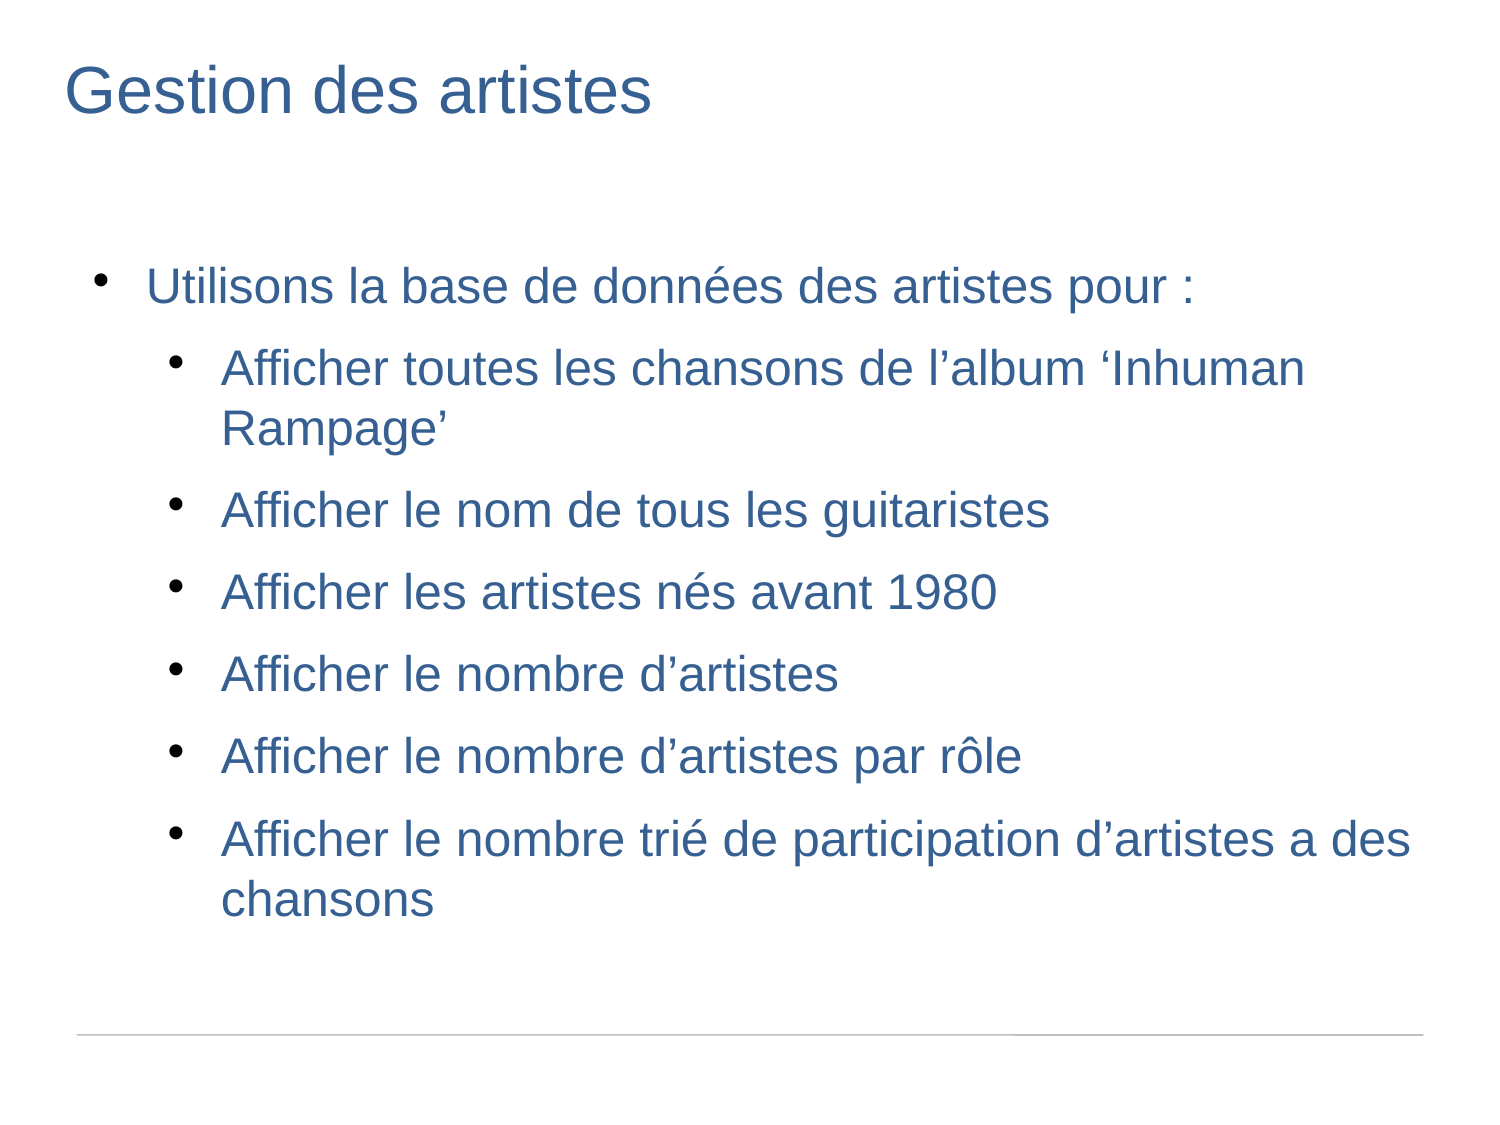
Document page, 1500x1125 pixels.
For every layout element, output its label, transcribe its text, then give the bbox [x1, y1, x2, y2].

text_box Utilisons la base de données des artistes pour : Afficher toutes les chansons de l’album ‘Inhuman Rampage’ Afficher le nom de tous les guitaristes Afficher les artistes nés avant 1980 Afficher le nombre d’artistes Afficher le nombre d’artistes par rôle Afficher le nombre trié de participation d’artistes a des chansons [75, 253, 1425, 1005]
text_box Gestion des artistes [64, 46, 1415, 234]
